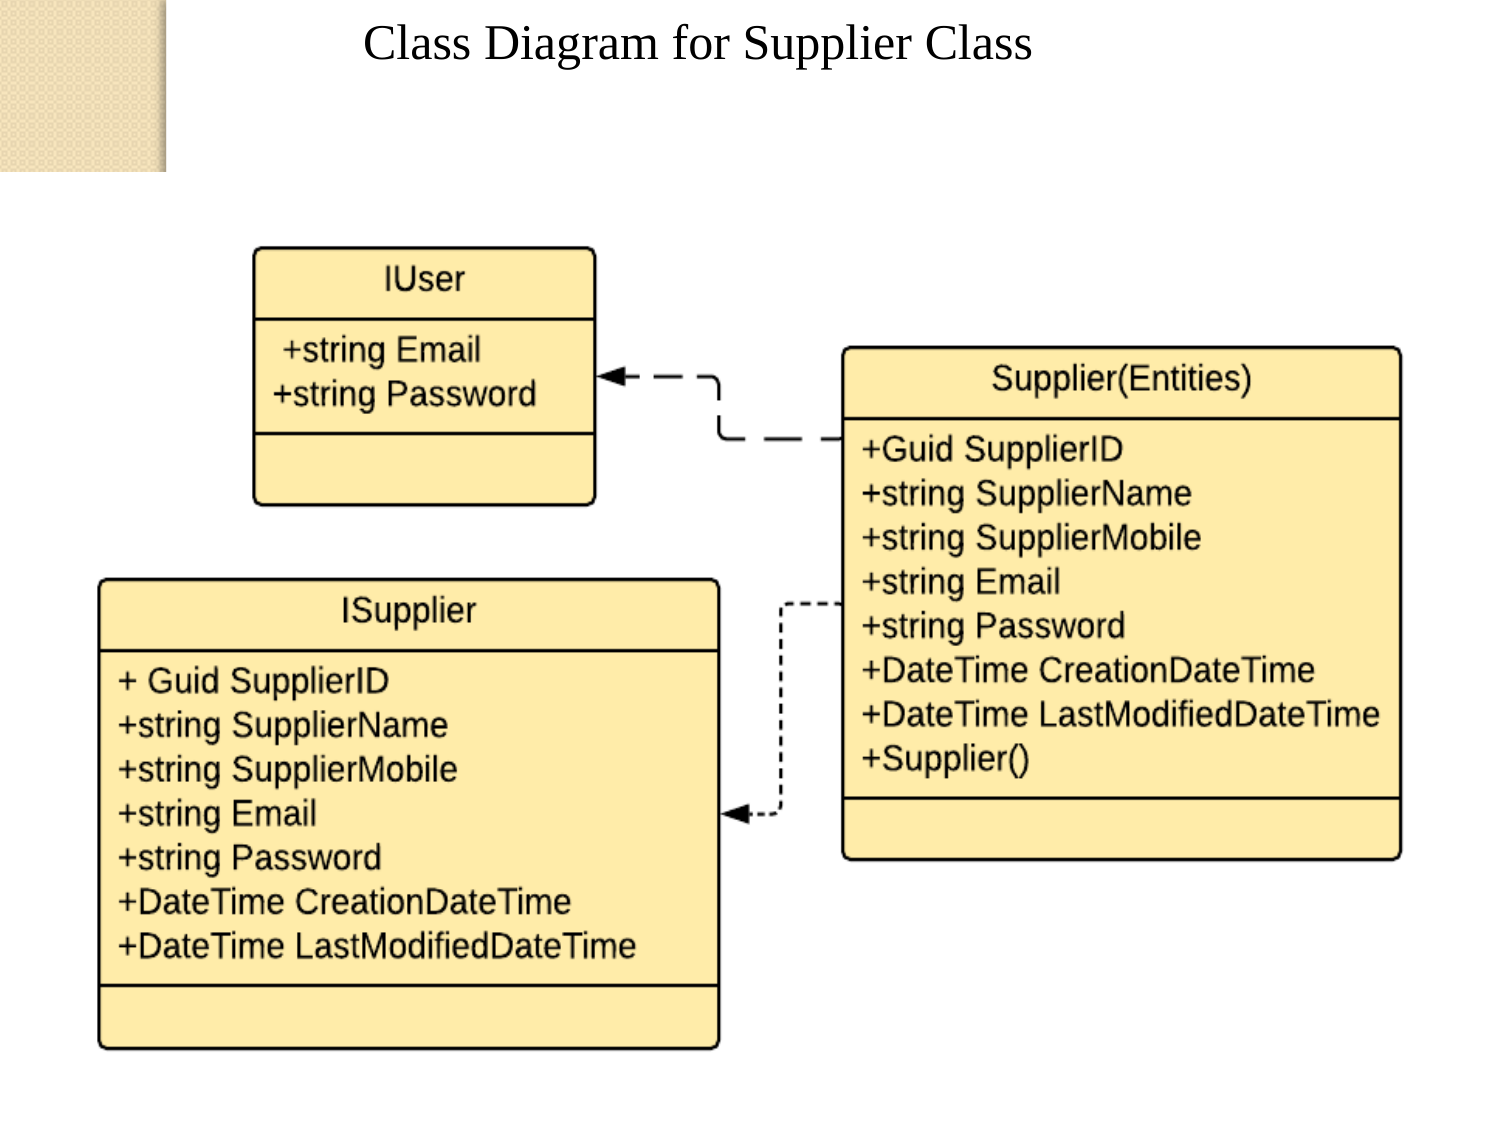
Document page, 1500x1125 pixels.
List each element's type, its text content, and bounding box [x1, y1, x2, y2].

picture [0, 172, 1500, 1125]
text_box Class Diagram for Supplier Class [348, 1, 1412, 77]
